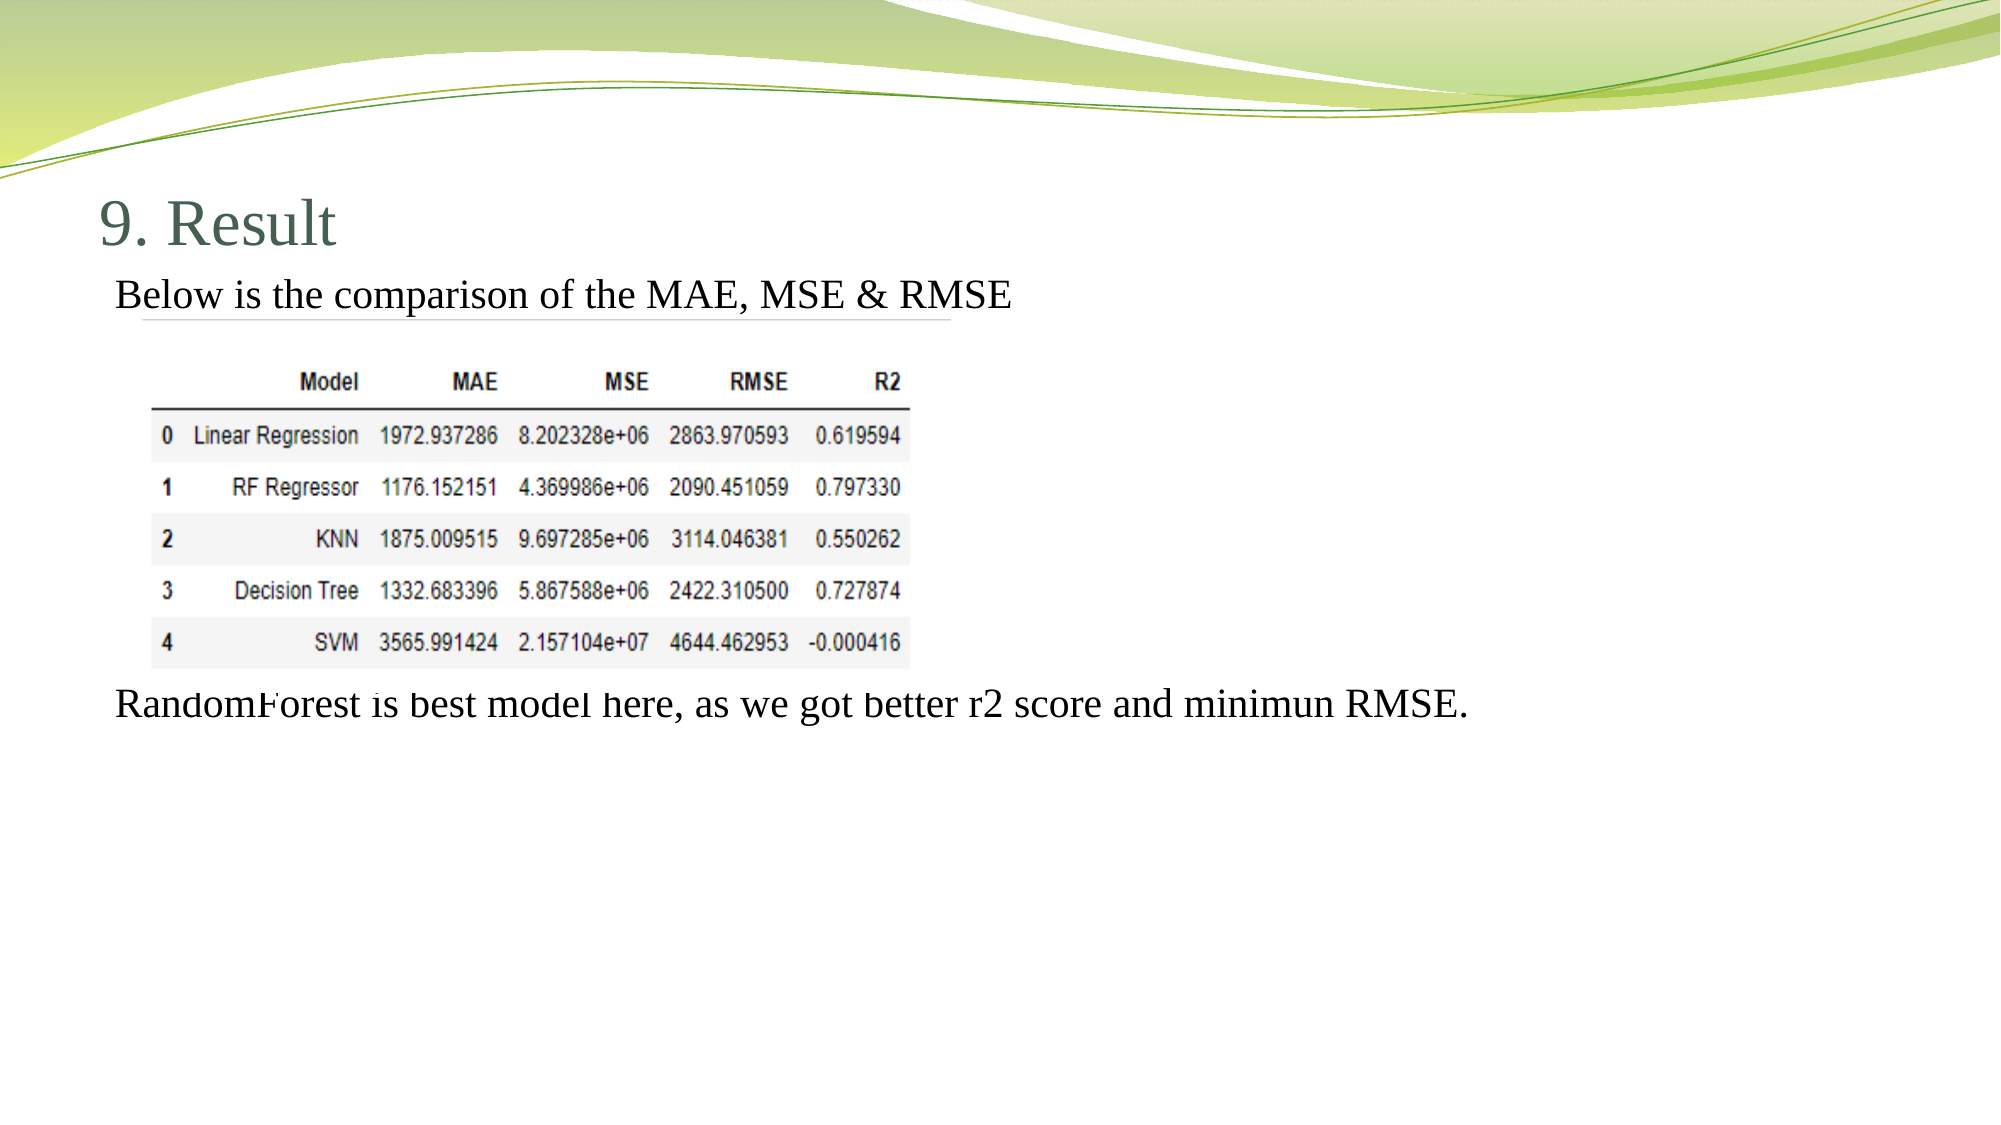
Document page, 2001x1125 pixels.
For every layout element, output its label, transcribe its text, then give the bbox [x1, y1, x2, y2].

list Below is the comparison of the MAE, MSE & RMSE RandomForest is best model here, as we got better r2 score and minimun RMSE. [99, 259, 1900, 1038]
title 9. Result [99, 115, 1900, 259]
picture [140, 319, 951, 693]
